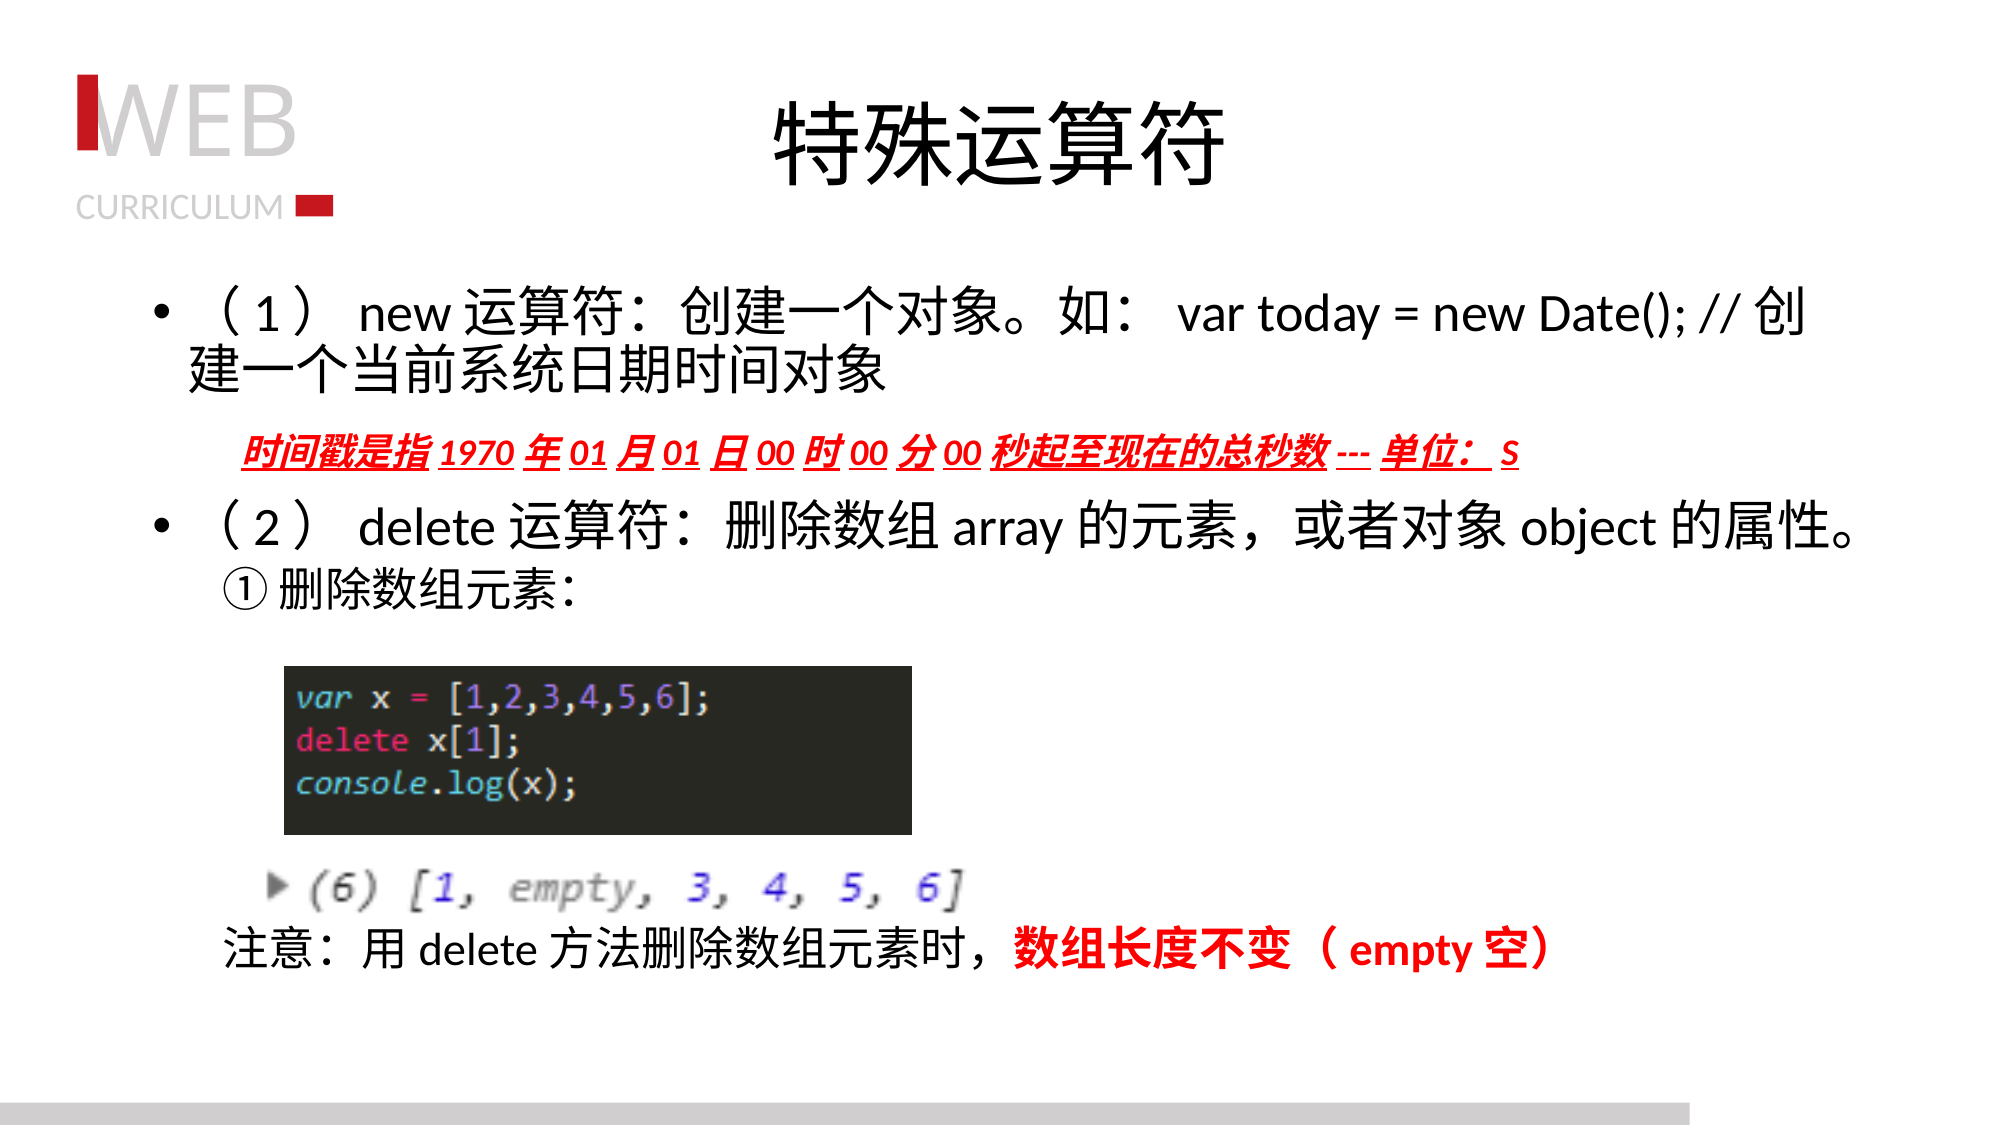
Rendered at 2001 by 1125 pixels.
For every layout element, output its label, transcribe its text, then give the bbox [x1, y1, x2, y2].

list （1）new运算符：创建一个对象。如：var today = new Date(); //创建一个当前系统日期时间对象 （2）delete运算符：删除数组array的元素，或者对象object的属性。 ①删除数组元素： 注意：用delete方法删除数组元素时，数组长度不变（empty空） [137, 277, 1863, 1050]
picture [284, 666, 912, 835]
picture [253, 852, 1233, 924]
title 特殊运算符 [137, 59, 1863, 239]
text_box 时间戳是指1970年01月01日00时00分00秒起至现在的总秒数---单位：S [226, 420, 1774, 481]
